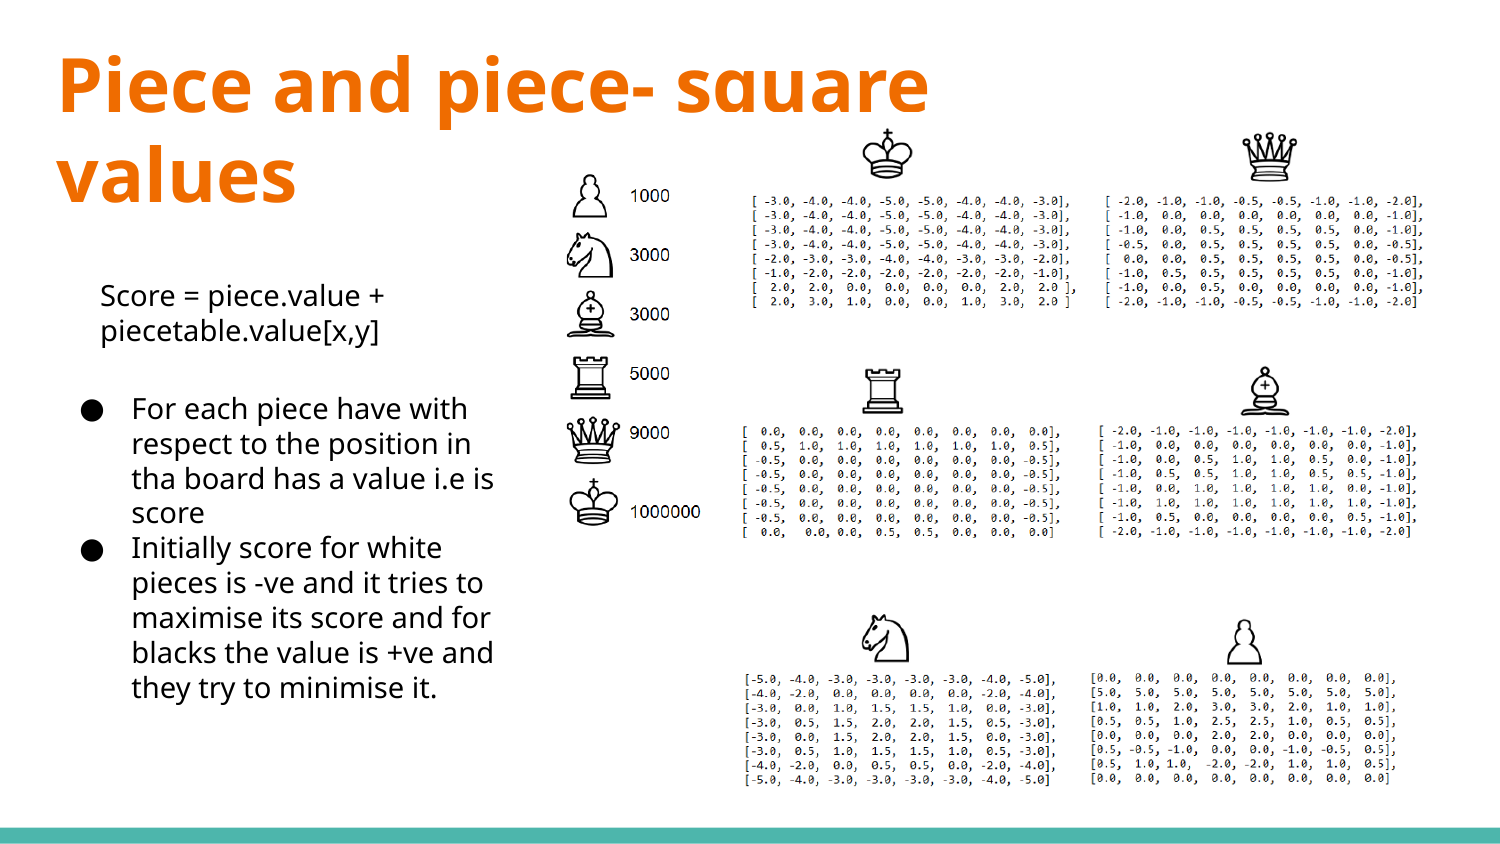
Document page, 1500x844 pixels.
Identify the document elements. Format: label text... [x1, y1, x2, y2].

text_box Score = piece.value + piecetable.value[x,y] [85, 262, 519, 362]
picture [725, 112, 1433, 804]
picture [566, 162, 715, 539]
title Piece and piece- square values [41, 22, 1178, 139]
text_box For each piece have with respect to the position in tha board has a value i.e is score Initially score for white pieces is -ve and it tries to maximise its score and for blacks the value is +ve and they try to minimise it. [41, 375, 519, 784]
